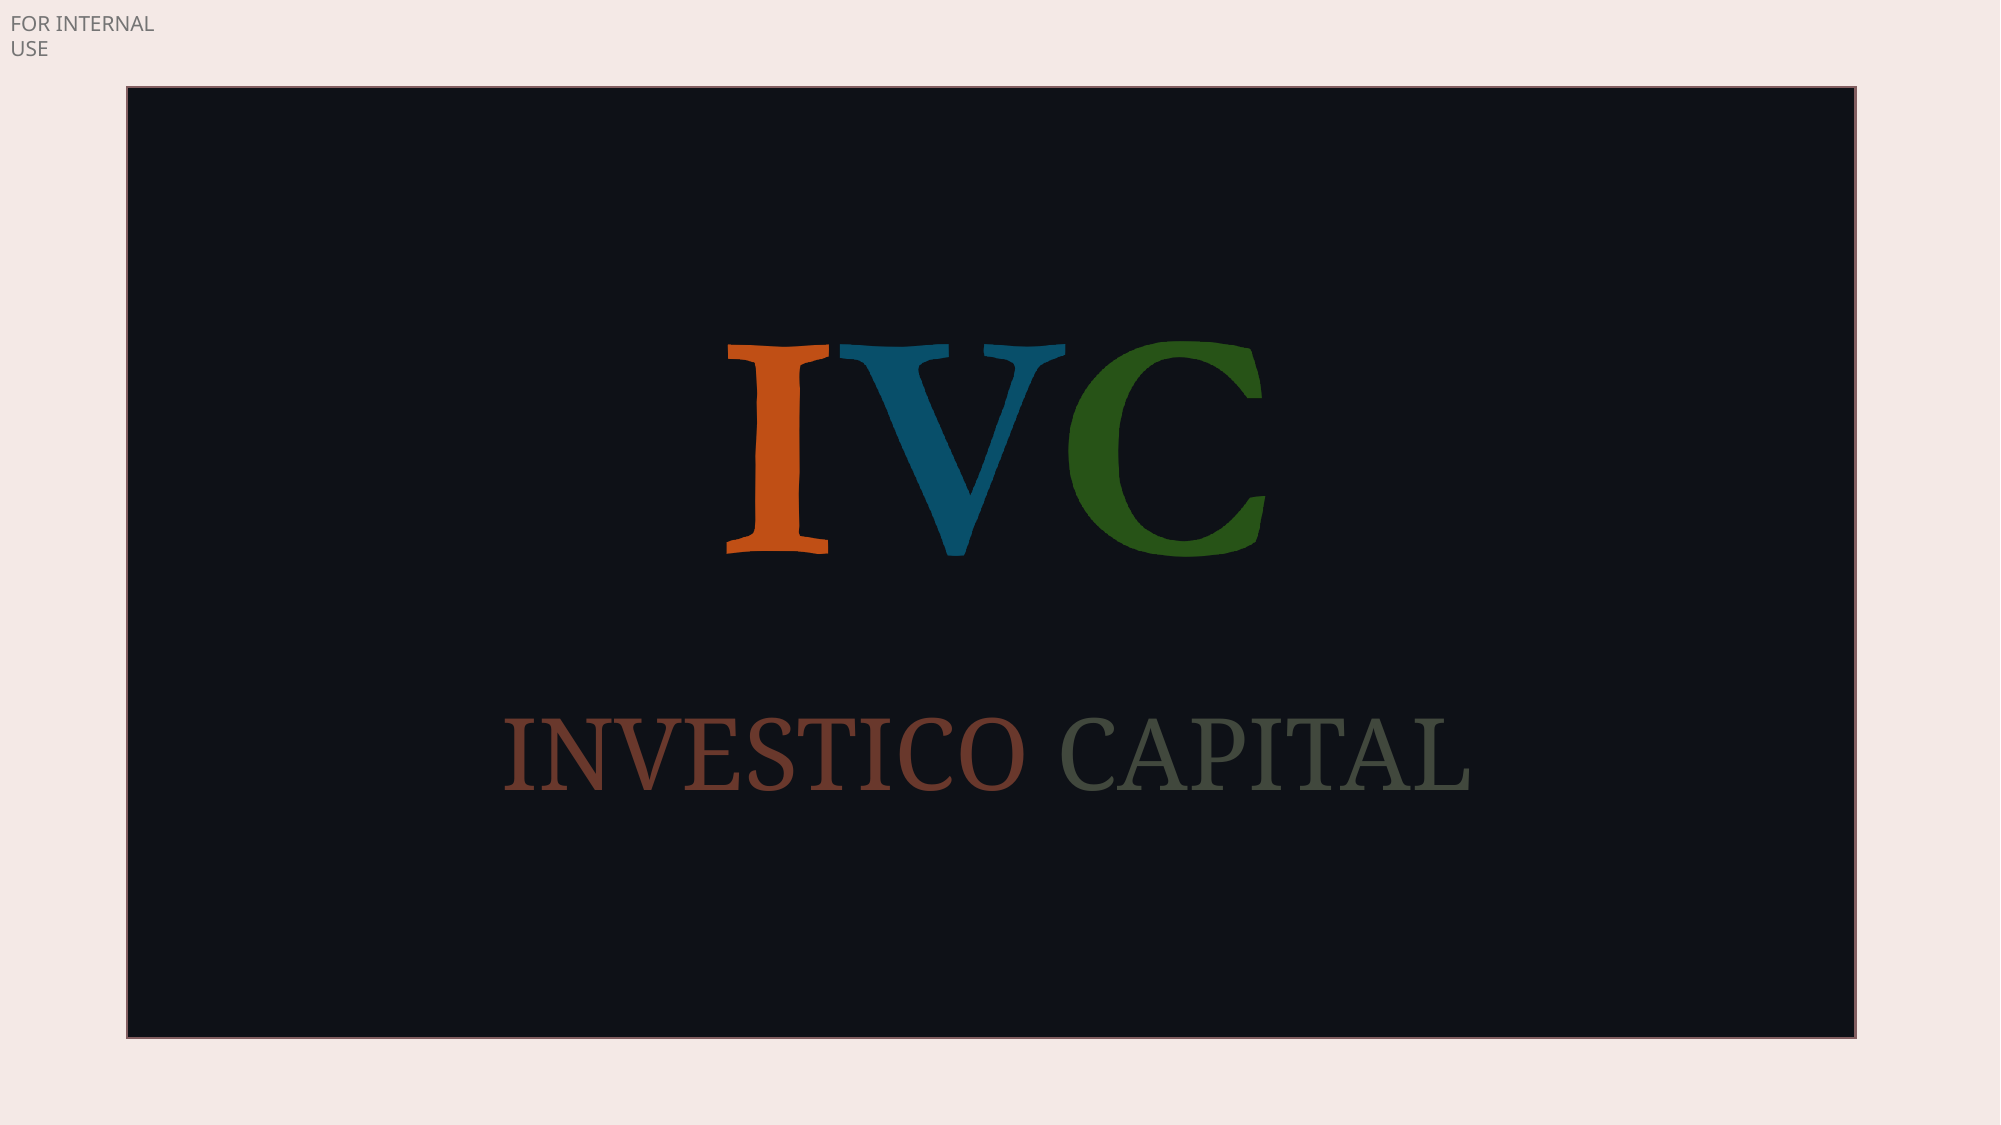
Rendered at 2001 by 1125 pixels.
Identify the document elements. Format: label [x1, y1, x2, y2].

text_box [126, 86, 1857, 1039]
text_box [486, 153, 1708, 844]
